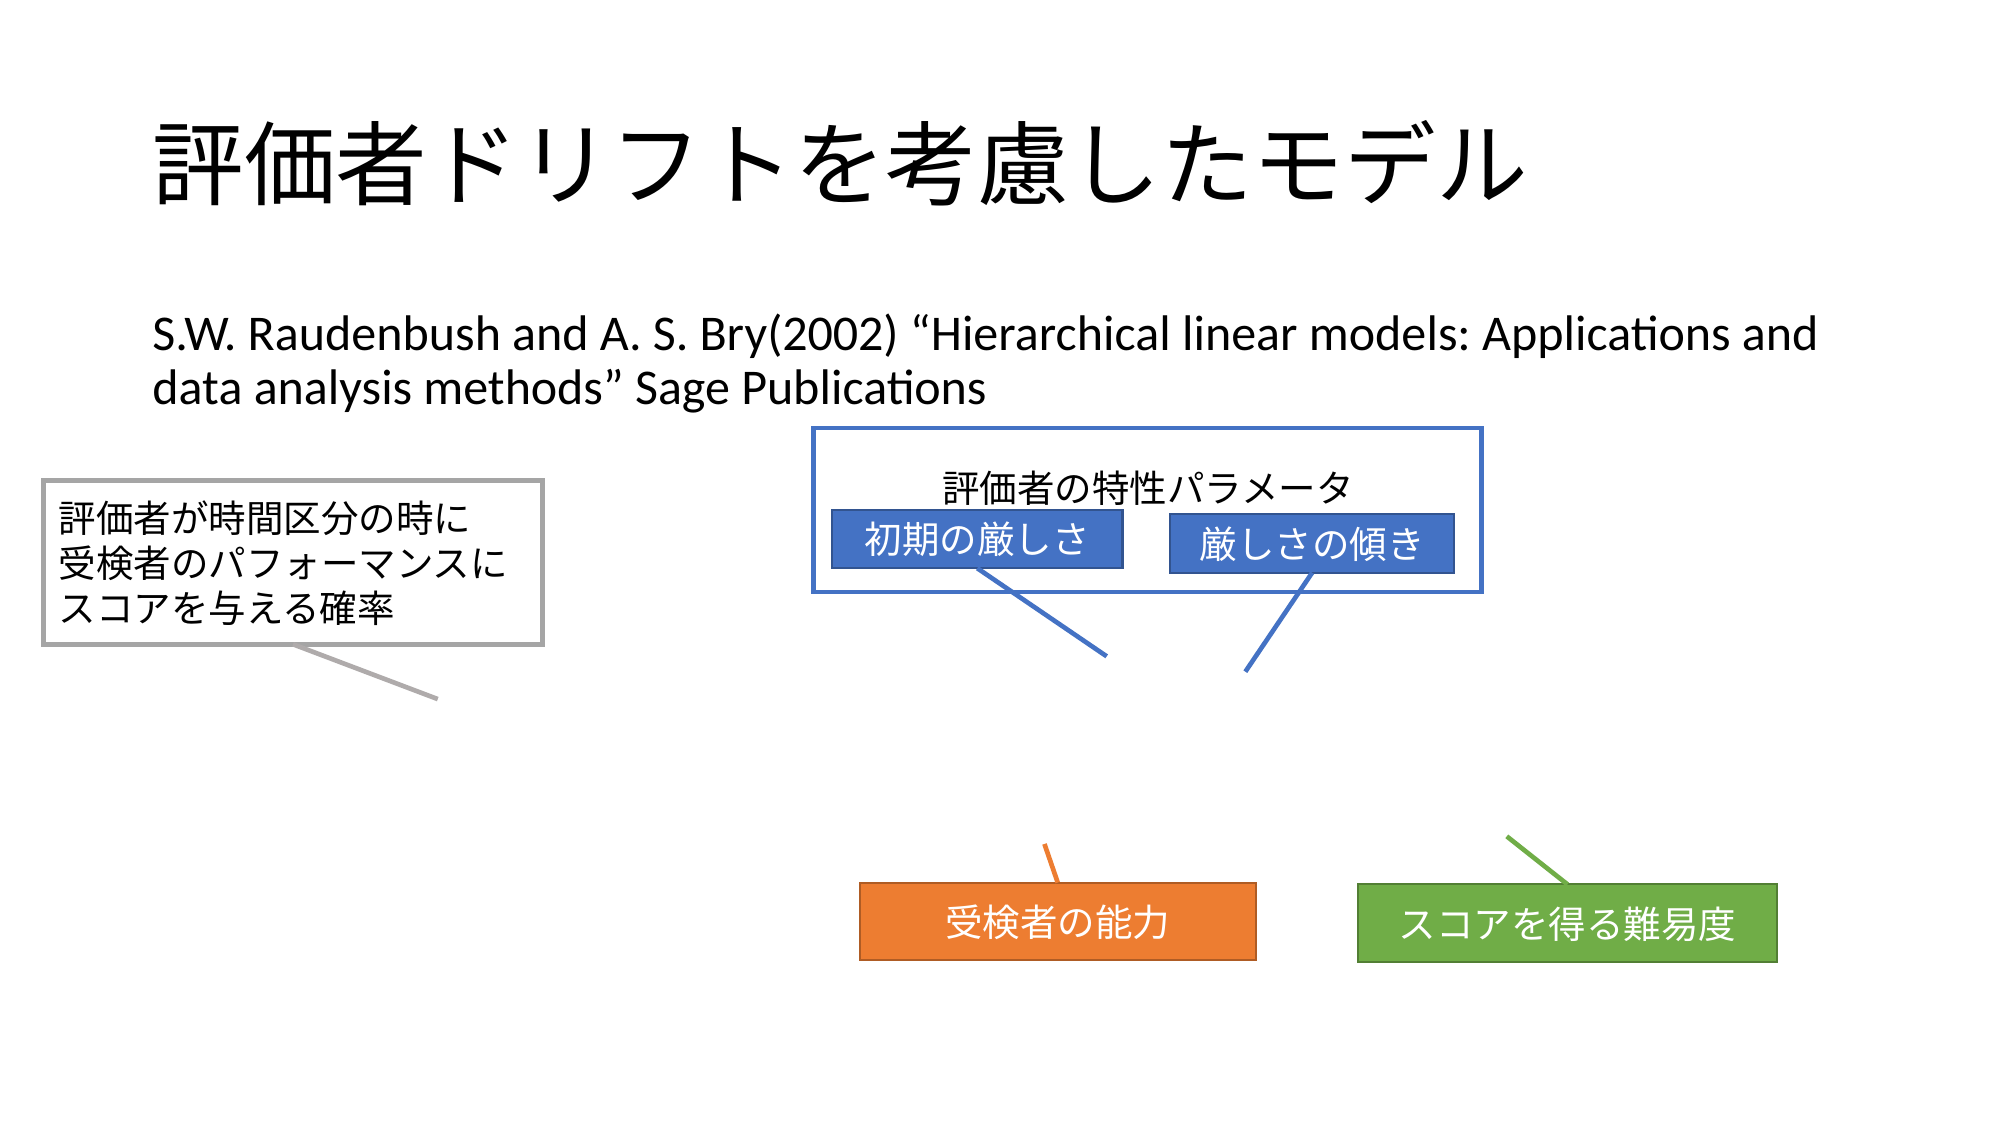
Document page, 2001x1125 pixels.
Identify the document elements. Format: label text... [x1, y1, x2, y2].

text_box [1506, 836, 1568, 885]
title 評価者ドリフトを考慮したモデル [137, 59, 1863, 278]
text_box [977, 568, 1107, 657]
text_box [1245, 572, 1313, 672]
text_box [293, 644, 438, 700]
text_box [1044, 843, 1058, 883]
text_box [813, 427, 1482, 592]
